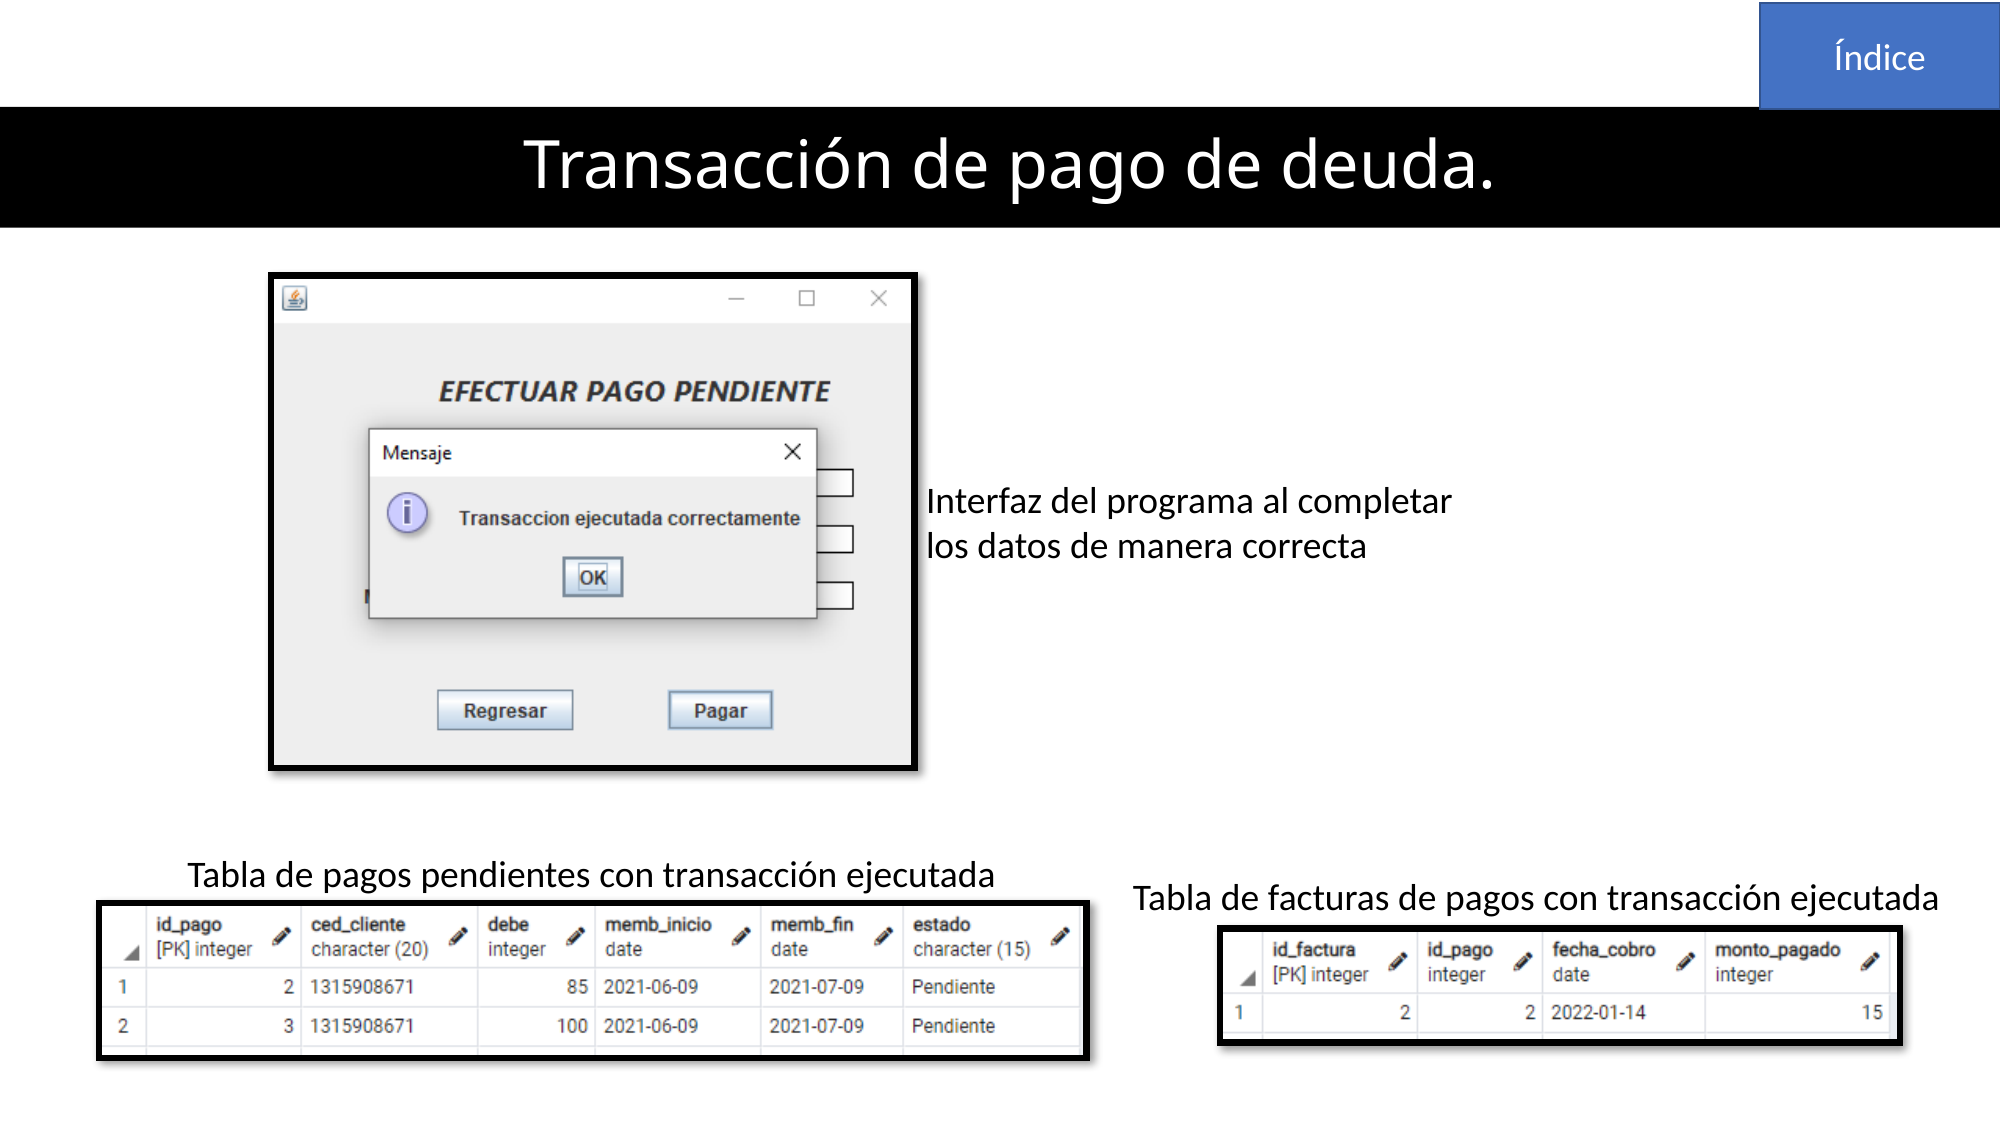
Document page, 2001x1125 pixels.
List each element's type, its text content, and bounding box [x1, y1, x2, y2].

title Transacción de pago de deuda. [91, 105, 1931, 228]
text_box Tabla de facturas de pagos con transacción ejecutada [1118, 865, 2000, 926]
picture [1223, 931, 1897, 1040]
text_box Tabla de pagos pendientes con transacción ejecutada [172, 842, 1013, 903]
picture [101, 906, 1084, 1055]
text_box [0, 106, 2000, 229]
text_box Índice [1759, 2, 2000, 110]
picture [273, 278, 912, 765]
text_box Interfaz del programa al completar los datos de manera correcta [912, 468, 1502, 574]
